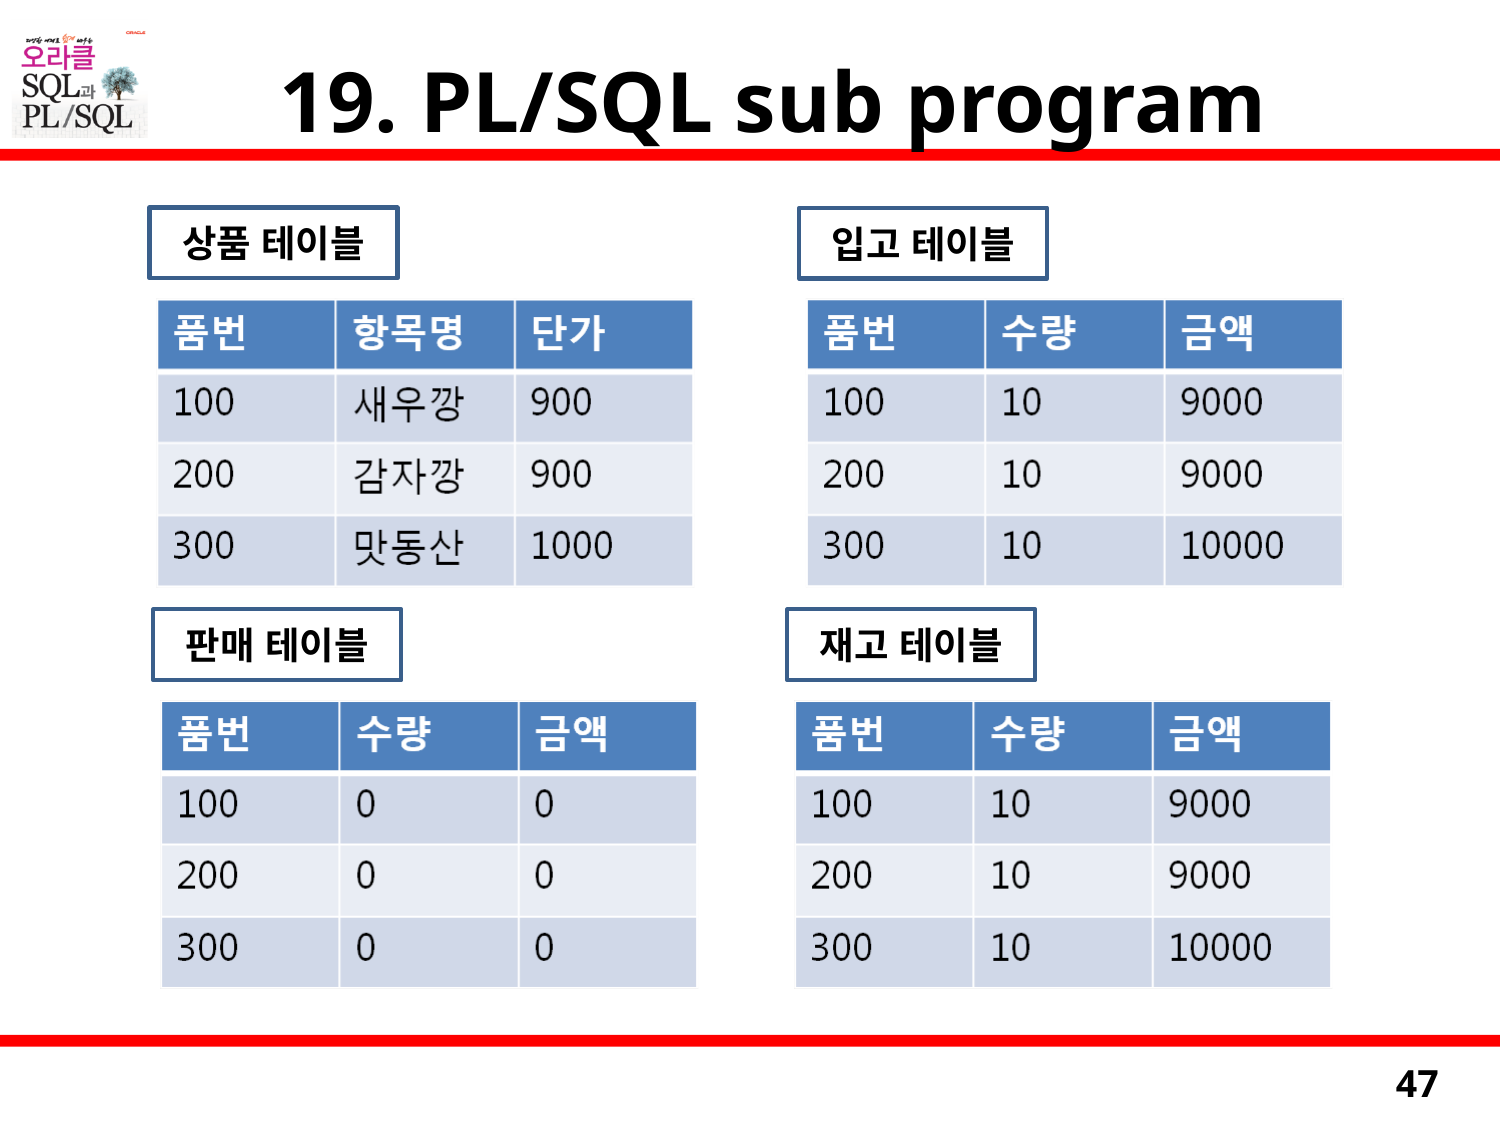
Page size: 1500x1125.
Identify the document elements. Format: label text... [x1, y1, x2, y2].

picture [783, 689, 1343, 1000]
picture [795, 287, 1355, 599]
text_box 입고 테이블 [797, 206, 1049, 281]
text_box 상품 테이블 [147, 205, 400, 280]
text_box 19. PL/SQL sub program [204, 0, 1343, 151]
text_box [0, 147, 1500, 163]
picture [145, 287, 706, 598]
text_box 재고 테이블 [785, 607, 1037, 682]
picture [11, 19, 148, 138]
text_box [0, 1033, 1500, 1049]
text_box 판매 테이블 [151, 607, 403, 682]
picture [149, 689, 710, 1000]
text_box 47 [1362, 1056, 1473, 1108]
